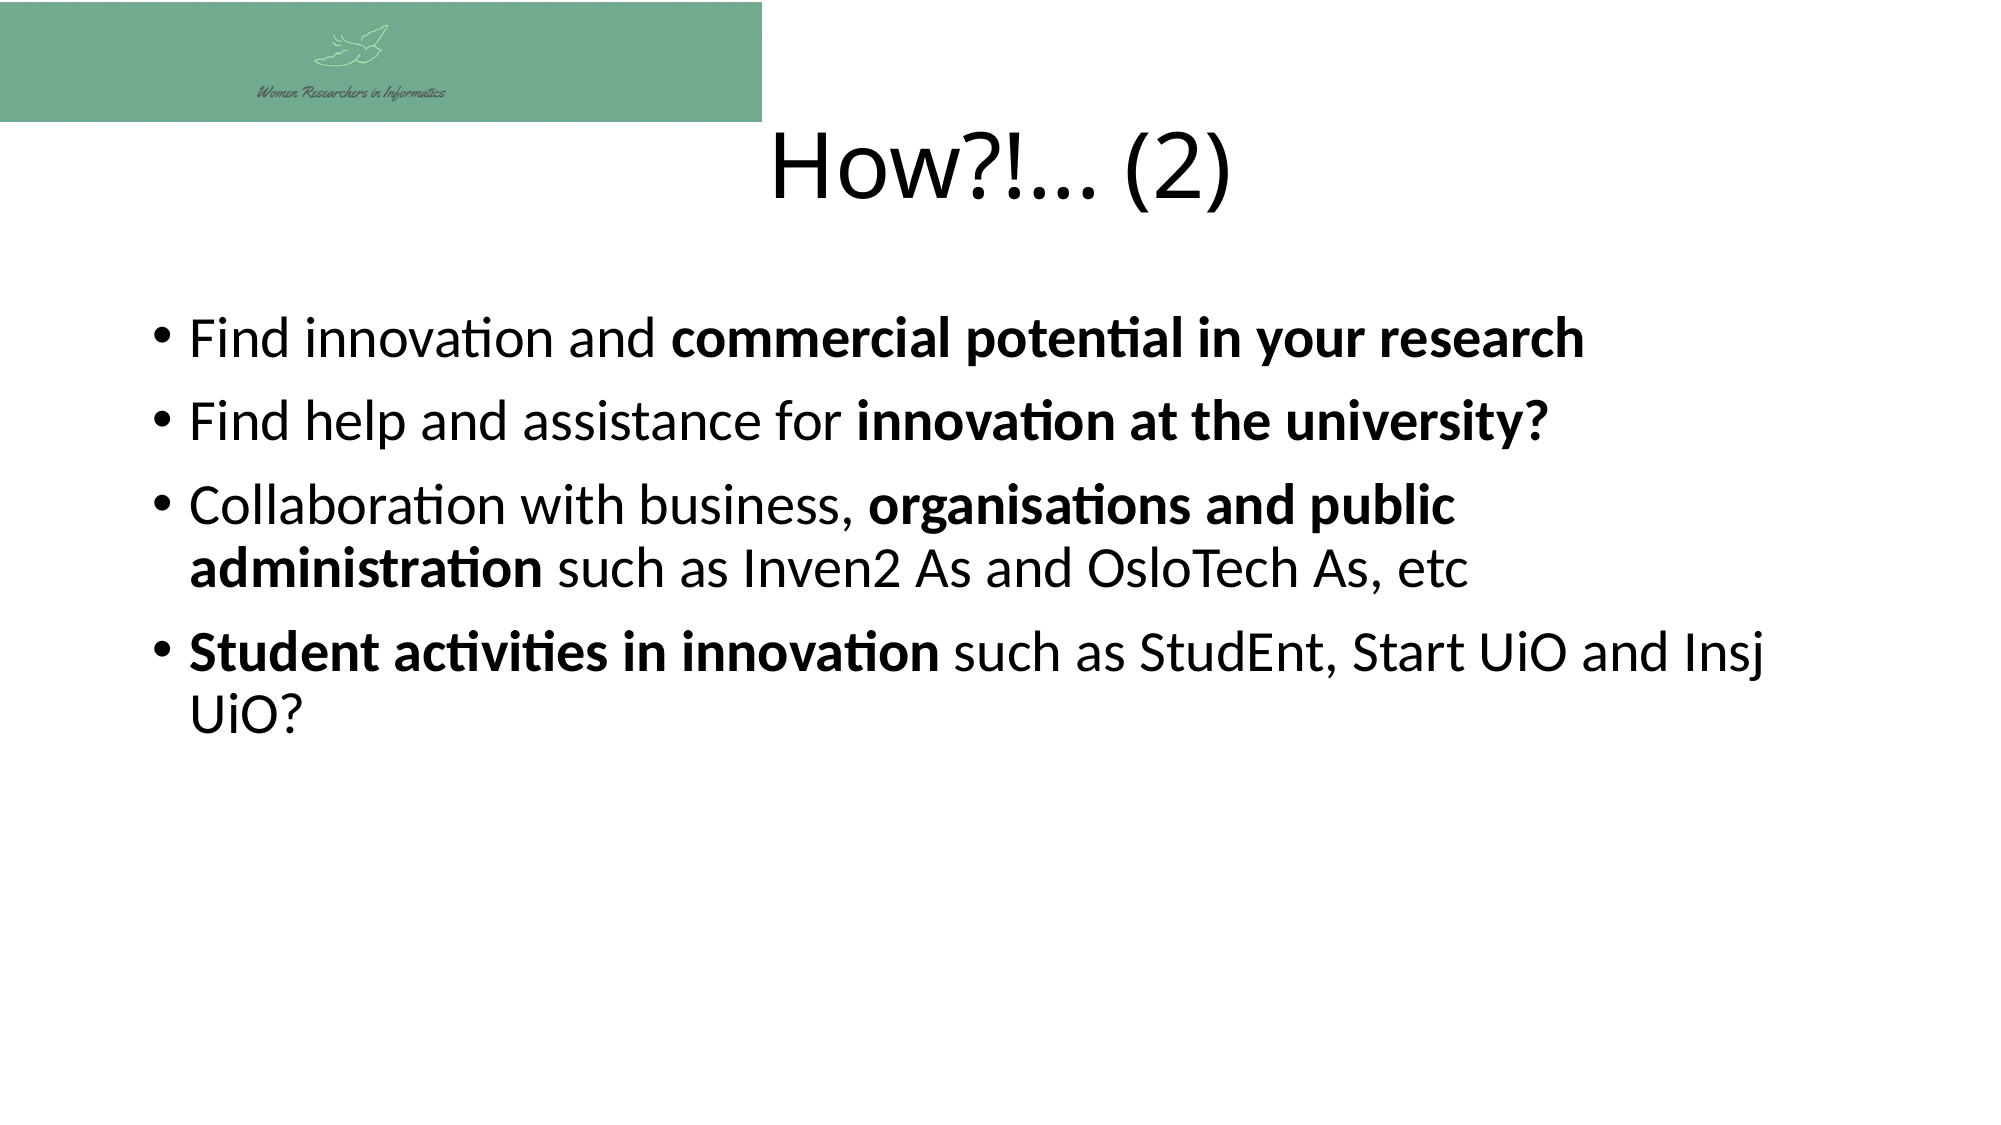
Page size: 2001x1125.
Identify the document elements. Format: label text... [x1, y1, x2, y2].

picture [0, 2, 762, 122]
list Find innovation and commercial potential in your research Find help and assistance for innovation at the university? Collaboration with business, organisations and public administration such as Inven2 As and OsloTech As, etc Student activities in innovation such as StudEnt, Start UiO and Insj UiO? [137, 299, 1863, 1014]
title How?!... (2) [137, 59, 1863, 278]
